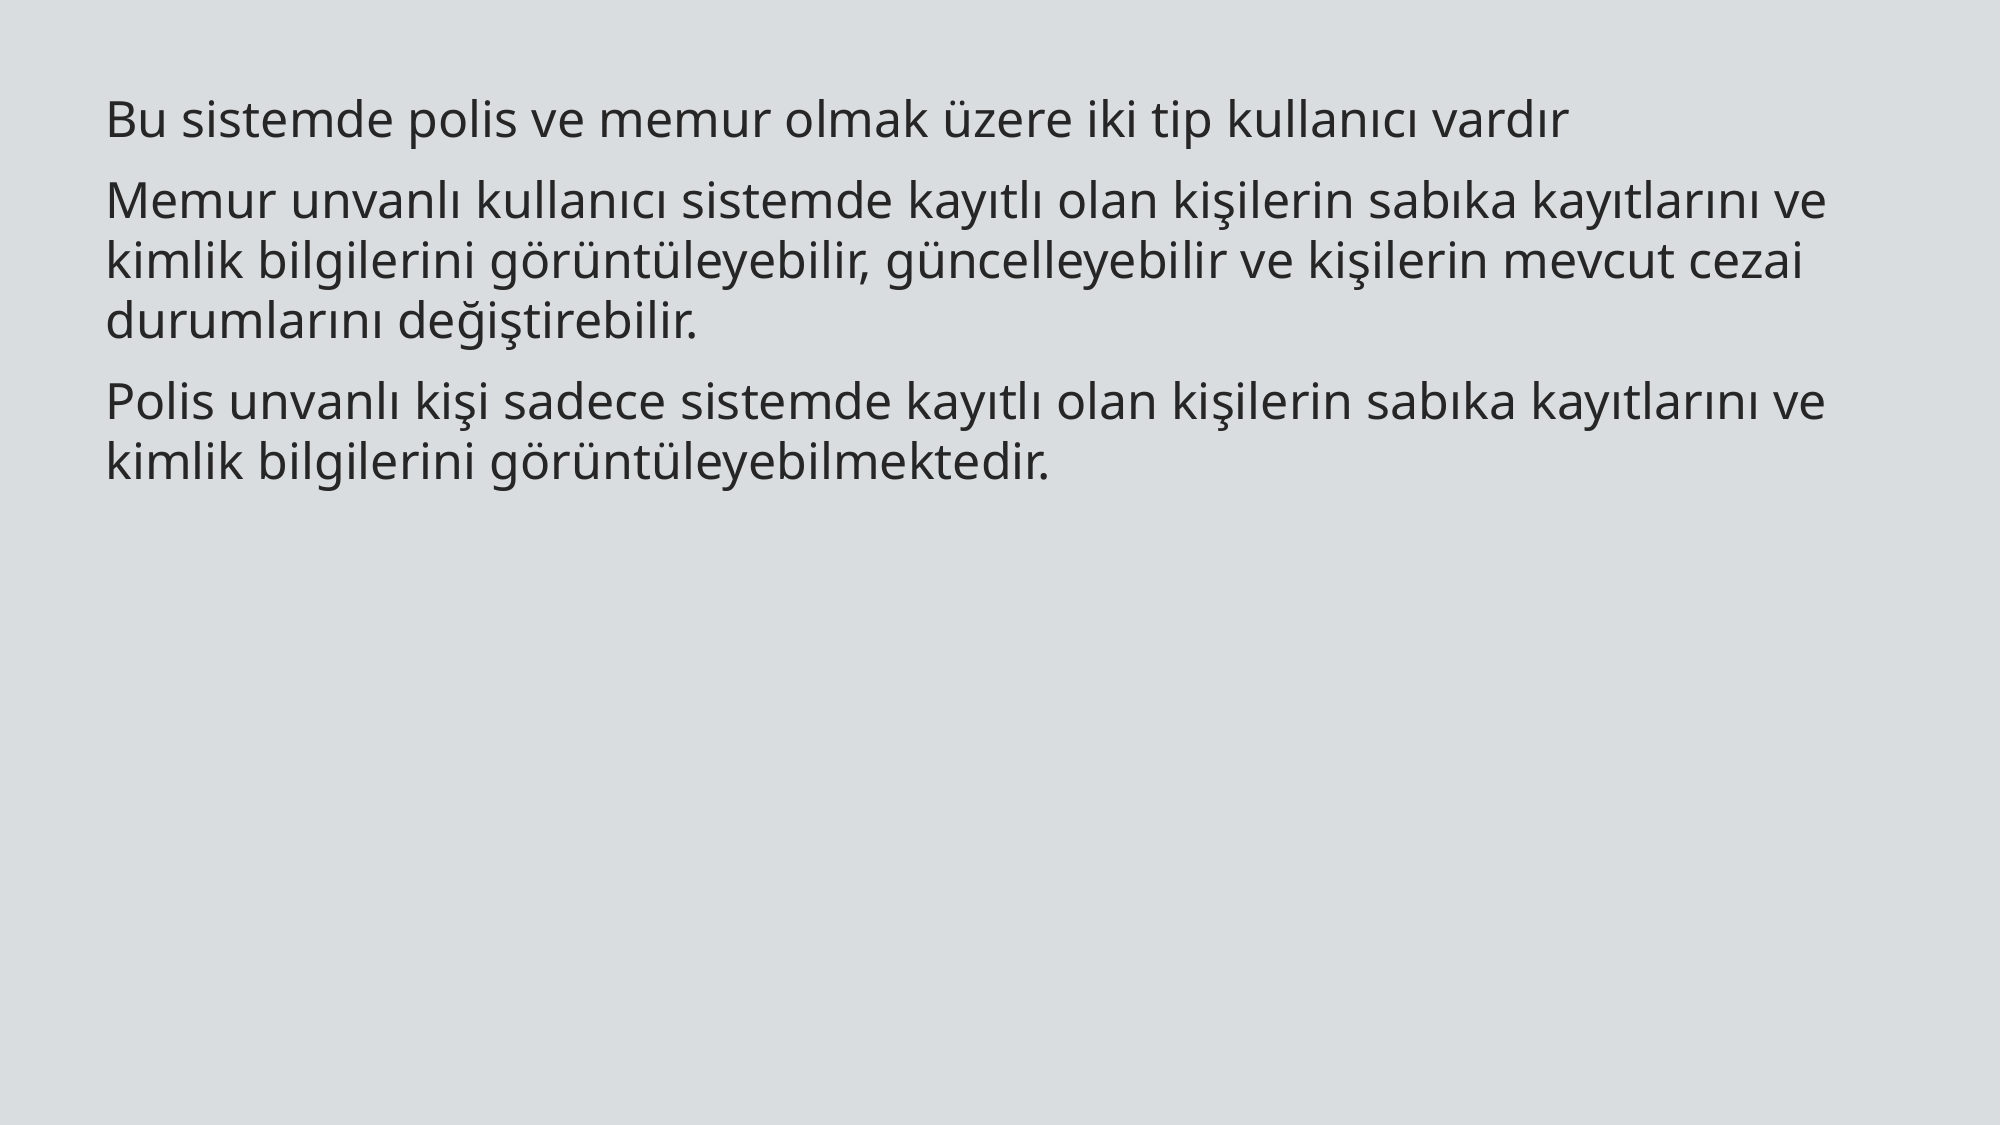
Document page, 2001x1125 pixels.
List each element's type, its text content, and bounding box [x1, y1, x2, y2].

list Bu sistemde polis ve memur olmak üzere iki tip kullanıcı vardır Memur unvanlı kullanıcı sistemde kayıtlı olan kişilerin sabıka kayıtlarını ve kimlik bilgilerini görüntüleyebilir, güncelleyebilir ve kişilerin mevcut cezai durumlarını değiştirebilir. Polis unvanlı kişi sadece sistemde kayıtlı olan kişilerin sabıka kayıtlarını ve kimlik bilgilerini görüntüleyebilmektedir. [90, 80, 1889, 942]
